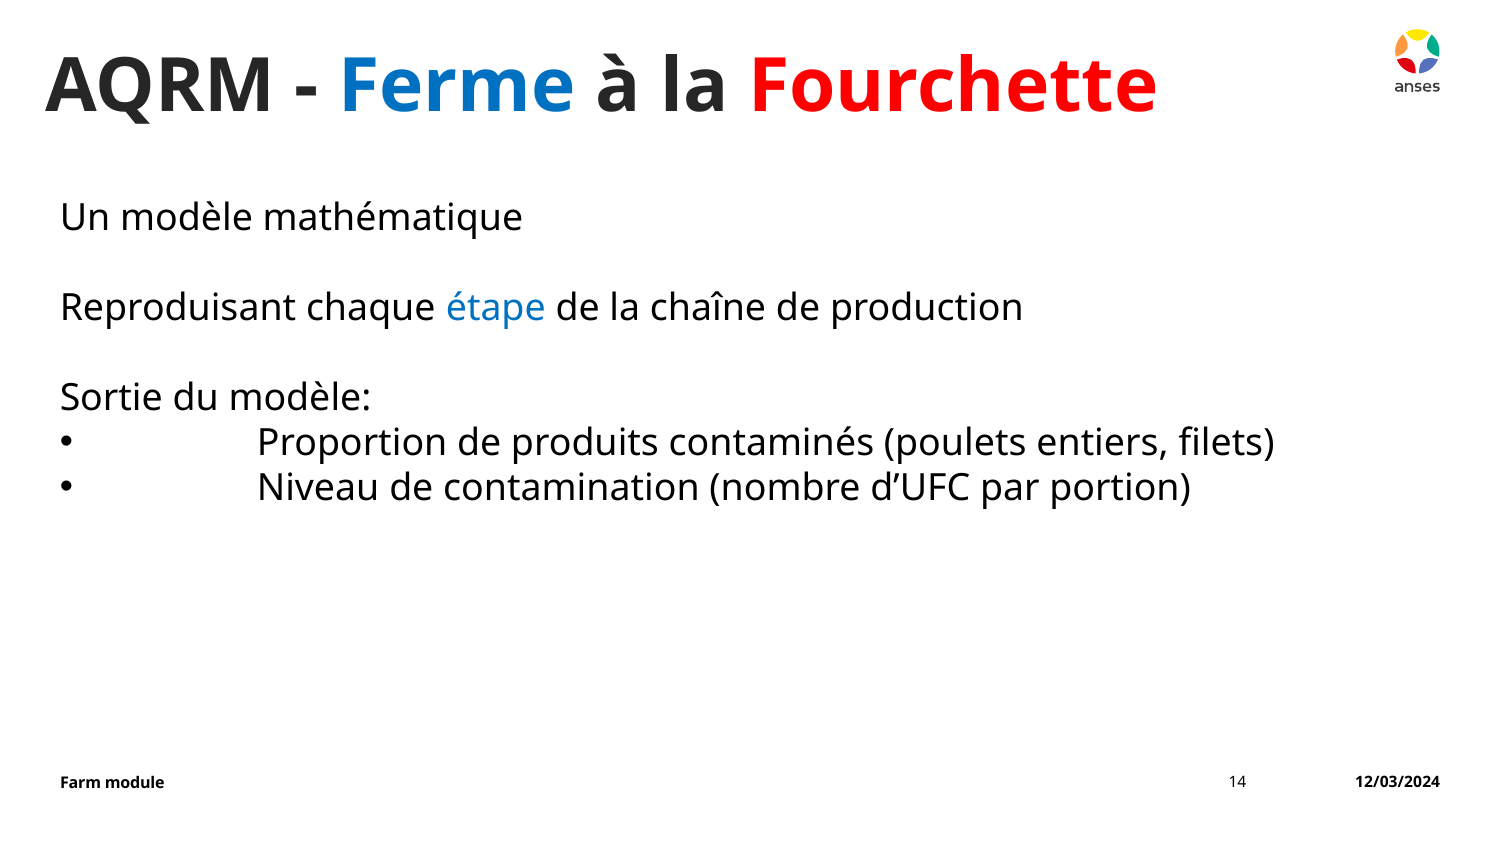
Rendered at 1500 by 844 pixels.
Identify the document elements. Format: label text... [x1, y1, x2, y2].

text_box AQRM - Ferme à la Fourchette [45, 46, 1384, 152]
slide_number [1263, 764, 1455, 800]
slide_number 14 [1039, 764, 1262, 800]
text_box Un modèle mathématique Reproduisant chaque étape de la chaîne de production Sortie du modèle: Proportion de produits contaminés (poulets entiers, filets) Niveau de contamination (nombre d’UFC par portion) [45, 185, 1447, 516]
footer Farm module [45, 764, 552, 800]
